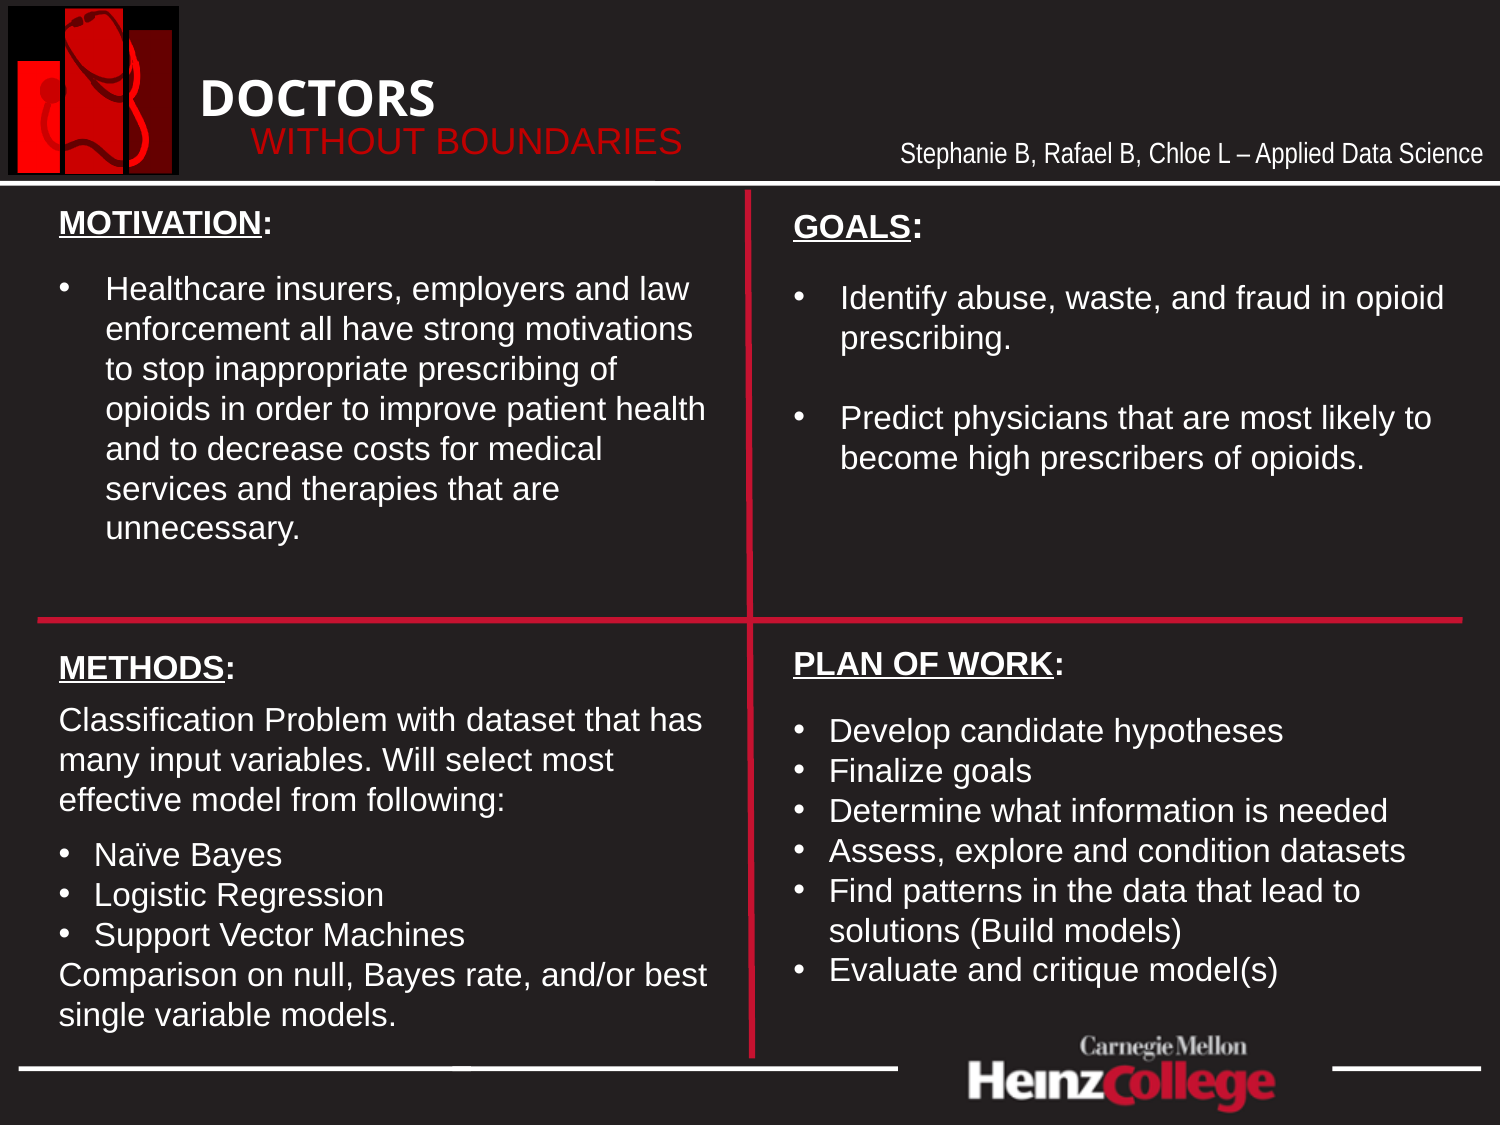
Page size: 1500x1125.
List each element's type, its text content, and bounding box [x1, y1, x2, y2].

text_box MOTIVATION: Healthcare insurers, employers and law enforcement all have strong motivations to stop inappropriate prescribing of opioids in order to improve patient health and to decrease costs for medical services and therapies that are unnecessary. [43, 193, 746, 638]
picture [944, 1076, 1312, 1123]
text_box GOALS: Identify abuse, waste, and fraud in opioid prescribing. Predict physicians that are most likely to become high prescribers of opioids. [778, 193, 1482, 634]
text_box METHODS: Classification Problem with dataset that has many input variables. Will select most effective model from following: Naïve Bayes Logistic Regression Support Vector Machines Comparison on null, Bayes rate, and/or best single variable models. [43, 638, 755, 1120]
text_box PLAN OF WORK: Develop candidate hypotheses Finalize goals Determine what information is needed Assess, explore and condition datasets Find patterns in the data that lead to solutions (Build models) Evaluate and critique model(s) [778, 634, 1500, 1076]
text_box Stephanie B, Rafael B, Chloe L – Applied Data Science [885, 127, 1500, 178]
title DOCTORS [0, 59, 980, 186]
text_box WITHOUT BOUNDARIES [235, 109, 1229, 170]
picture [8, 6, 179, 175]
